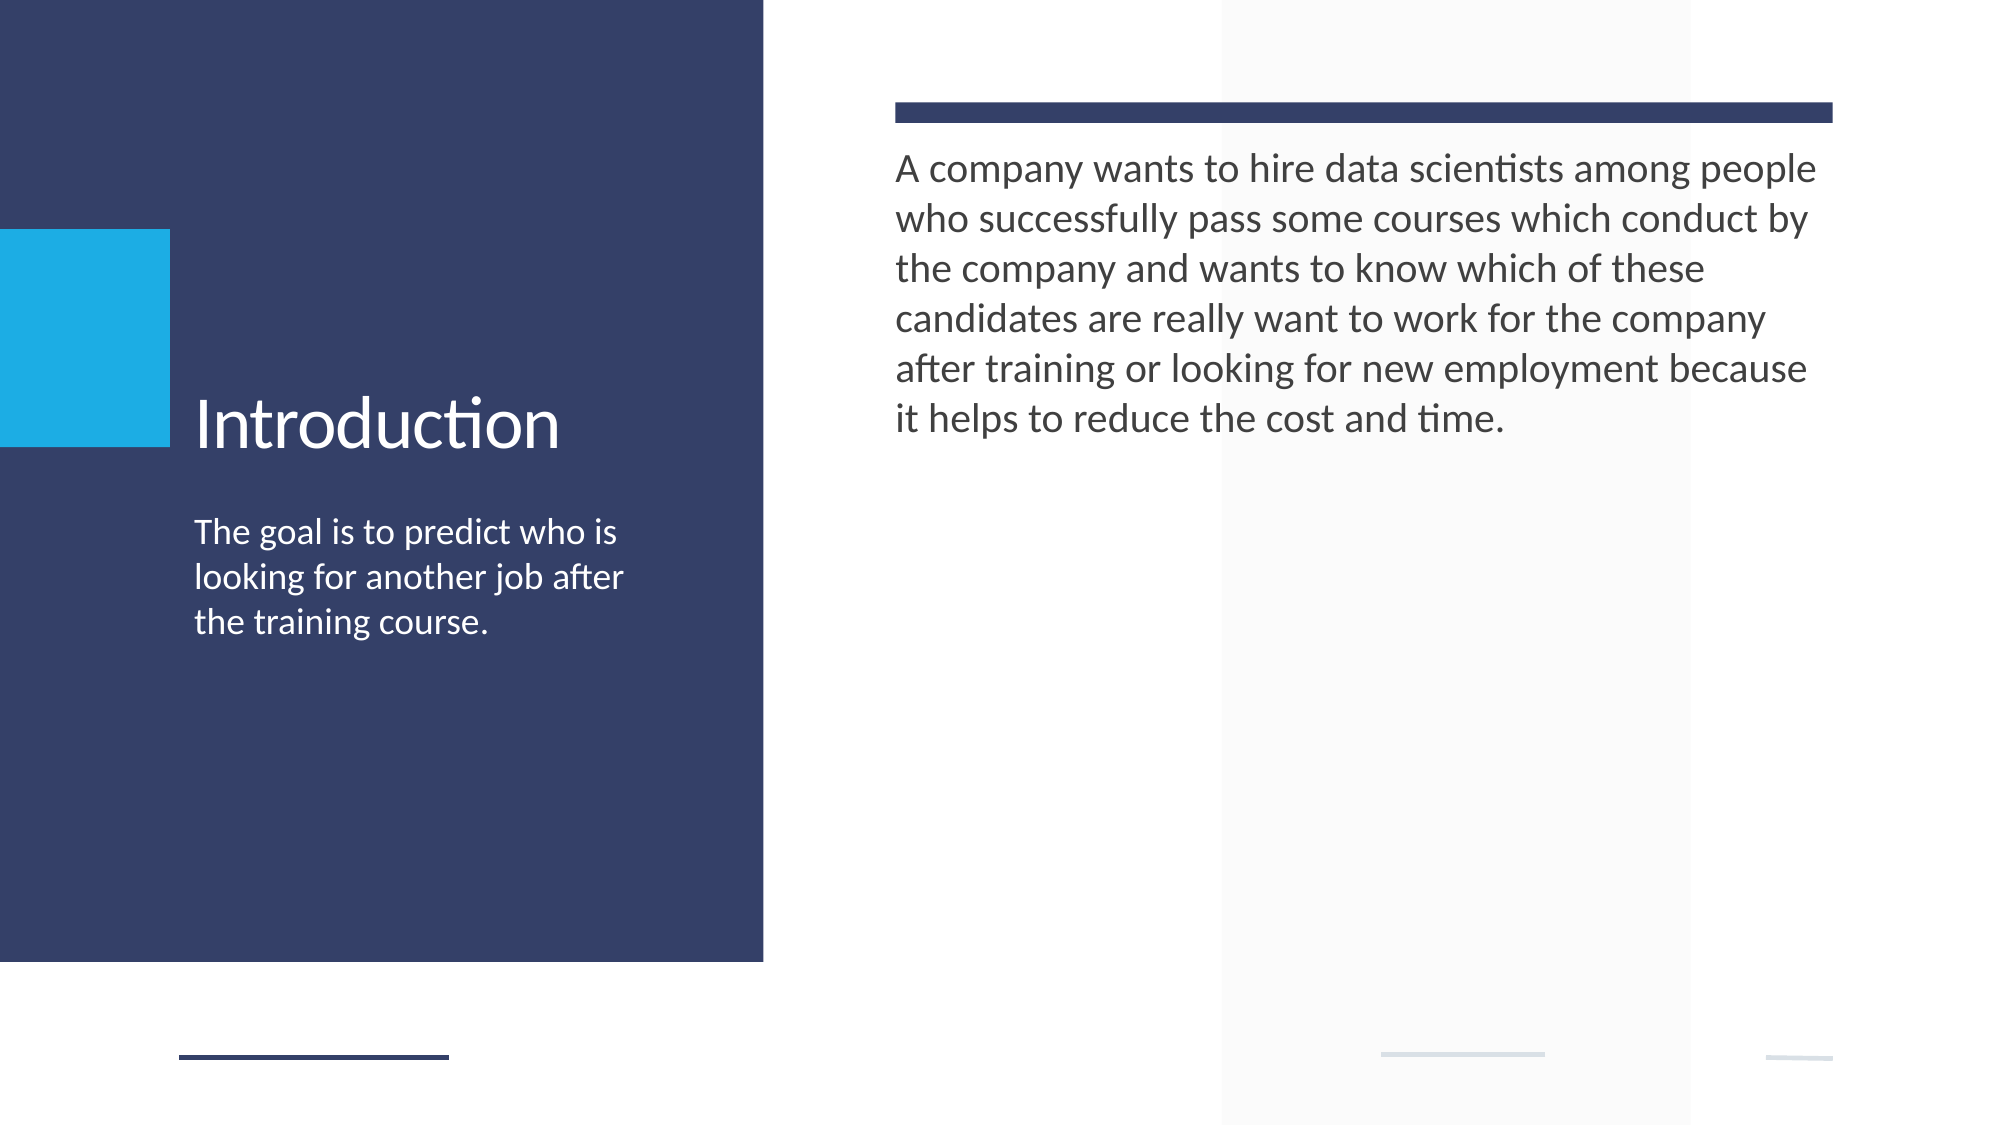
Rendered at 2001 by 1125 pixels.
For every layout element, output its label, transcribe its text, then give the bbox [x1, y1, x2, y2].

title Introduction [179, 128, 683, 473]
text_box A company wants to hire data scientists among people who successfully pass some courses which conduct by the company and wants to know which of these candidates are really want to work for the company after training or looking for new employment because it helps to reduce the cost and time. [895, 133, 1833, 567]
text_box The goal is to predict who is looking for another job after the training course. [179, 499, 683, 932]
